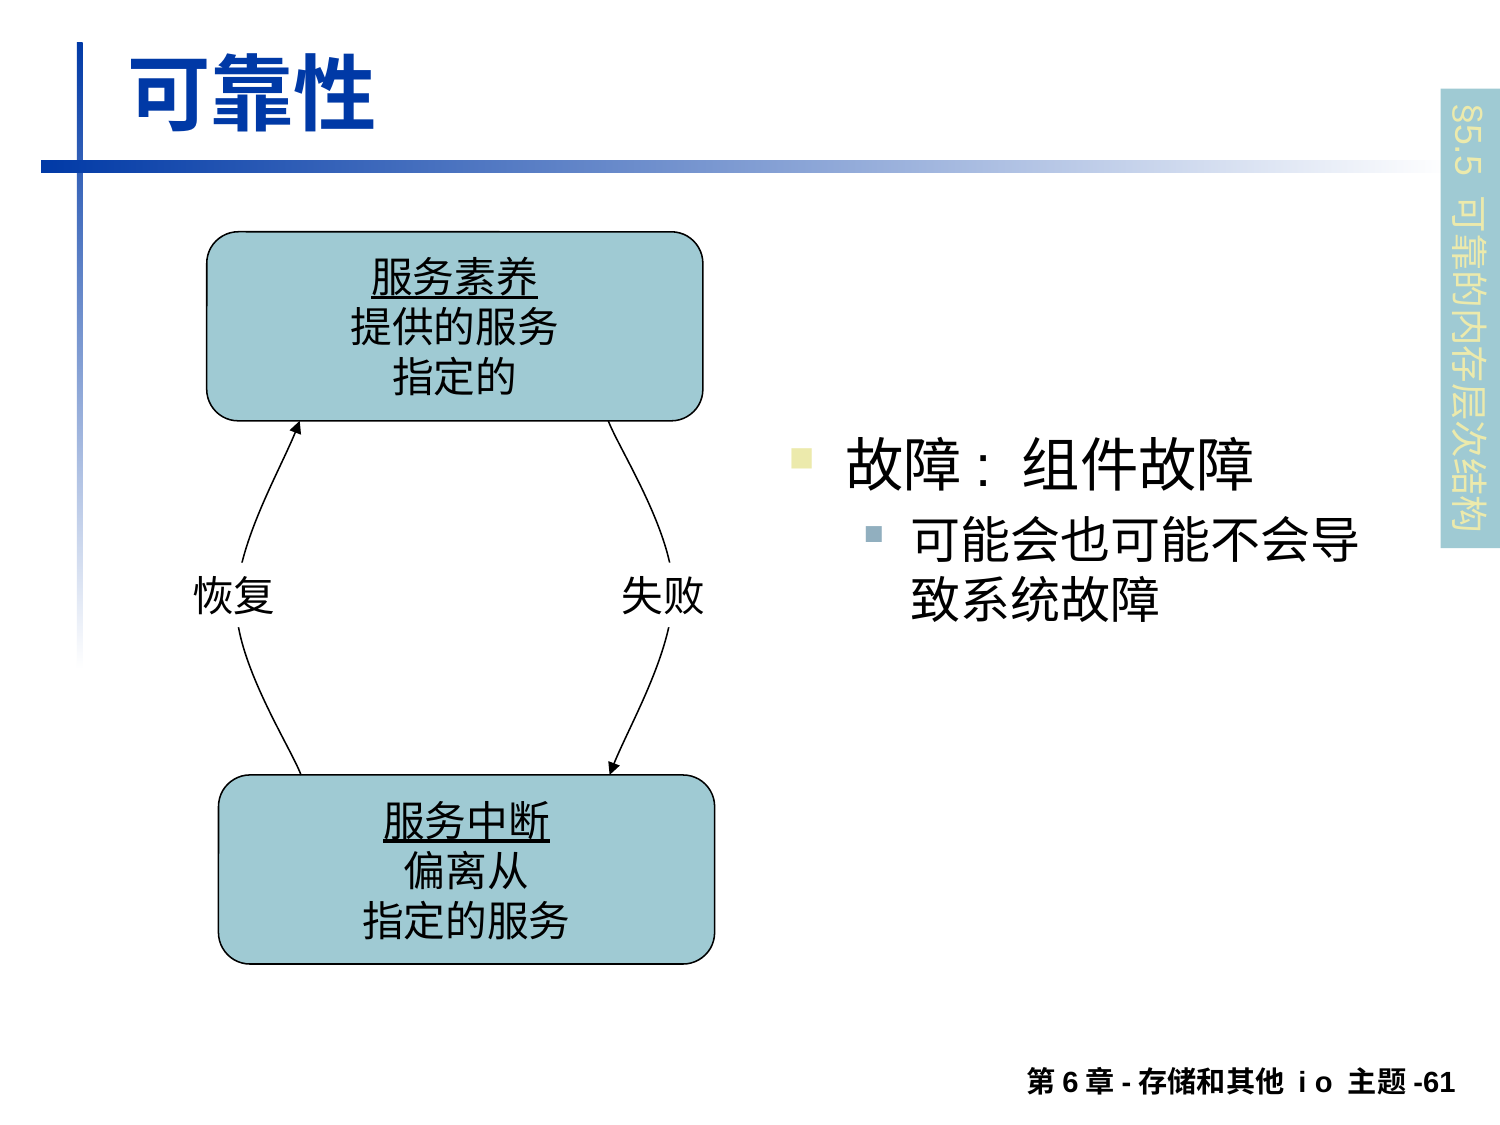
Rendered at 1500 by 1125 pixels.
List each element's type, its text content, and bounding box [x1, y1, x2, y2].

text_box §5.5 可靠的内存层次结构 [1440, 88, 1500, 549]
text_box 服务素养 提供的服务 指定的 [206, 231, 703, 421]
text_box [608, 628, 669, 775]
footer 第6章-存储和其他 i o 主题-61 [277, 1046, 1471, 1106]
title 可靠性 [112, 32, 1468, 149]
list 故障: 组件故障 可能会也可能不会导致系统故障 [773, 420, 1424, 1024]
text_box [608, 420, 670, 562]
text_box 失败 [606, 562, 721, 628]
text_box 恢复 [177, 562, 291, 628]
text_box 服务中断 偏离从 指定的服务 [218, 774, 715, 965]
text_box [238, 420, 302, 776]
